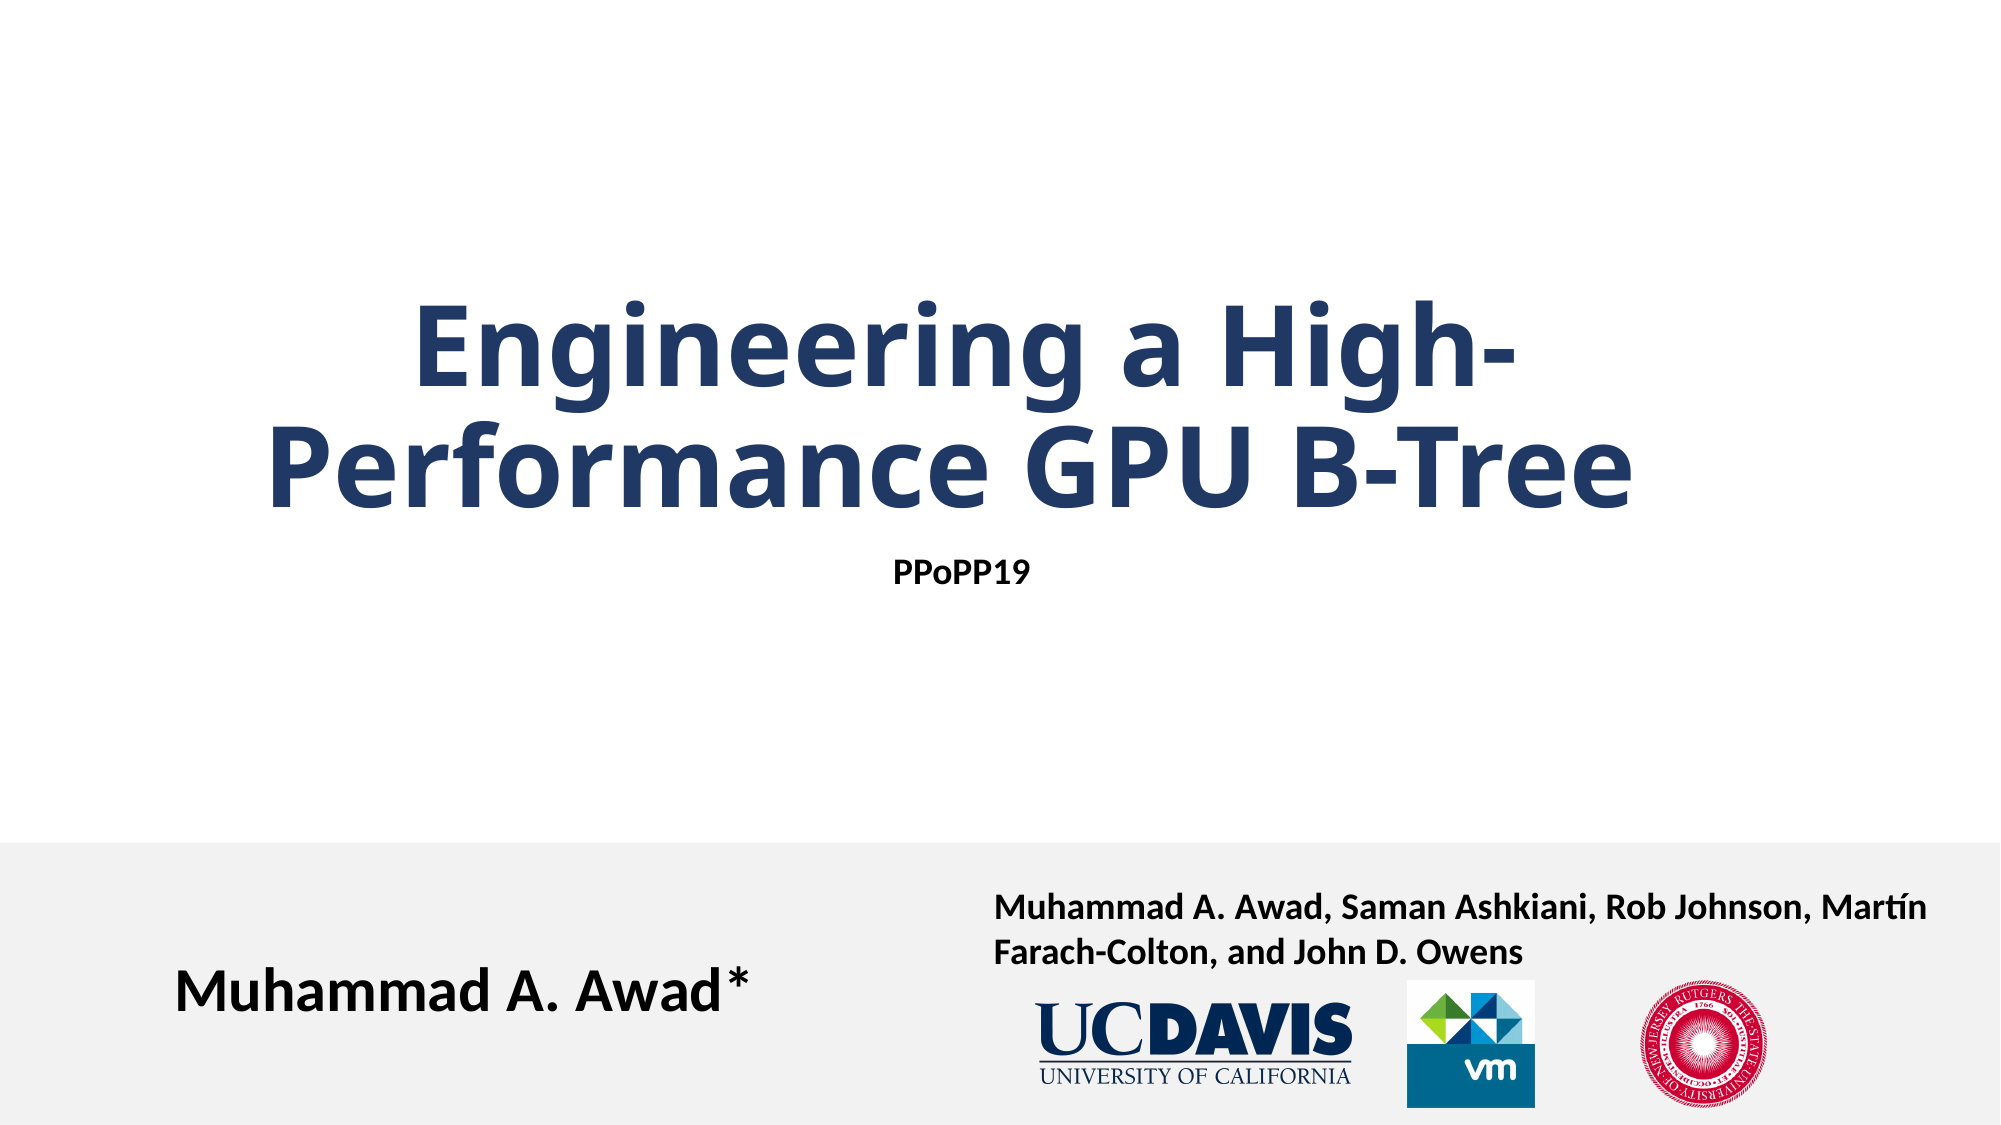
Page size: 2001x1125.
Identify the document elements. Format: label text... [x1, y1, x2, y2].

picture [1465, 1060, 1515, 1080]
text_box [0, 842, 2000, 1125]
text_box PPoPP19 [878, 539, 1250, 600]
title Engineering a High-Performance GPU B-Tree [128, 259, 1802, 540]
subtitle Muhammad A. Awad* [159, 868, 929, 1084]
picture [1407, 980, 1535, 1044]
picture [1034, 1002, 1352, 1084]
picture [1640, 980, 1767, 1108]
text_box Muhammad A. Awad, Saman Ashkiani, Rob Johnson, Martín Farach-Colton, and John D. Owens [979, 874, 1968, 980]
